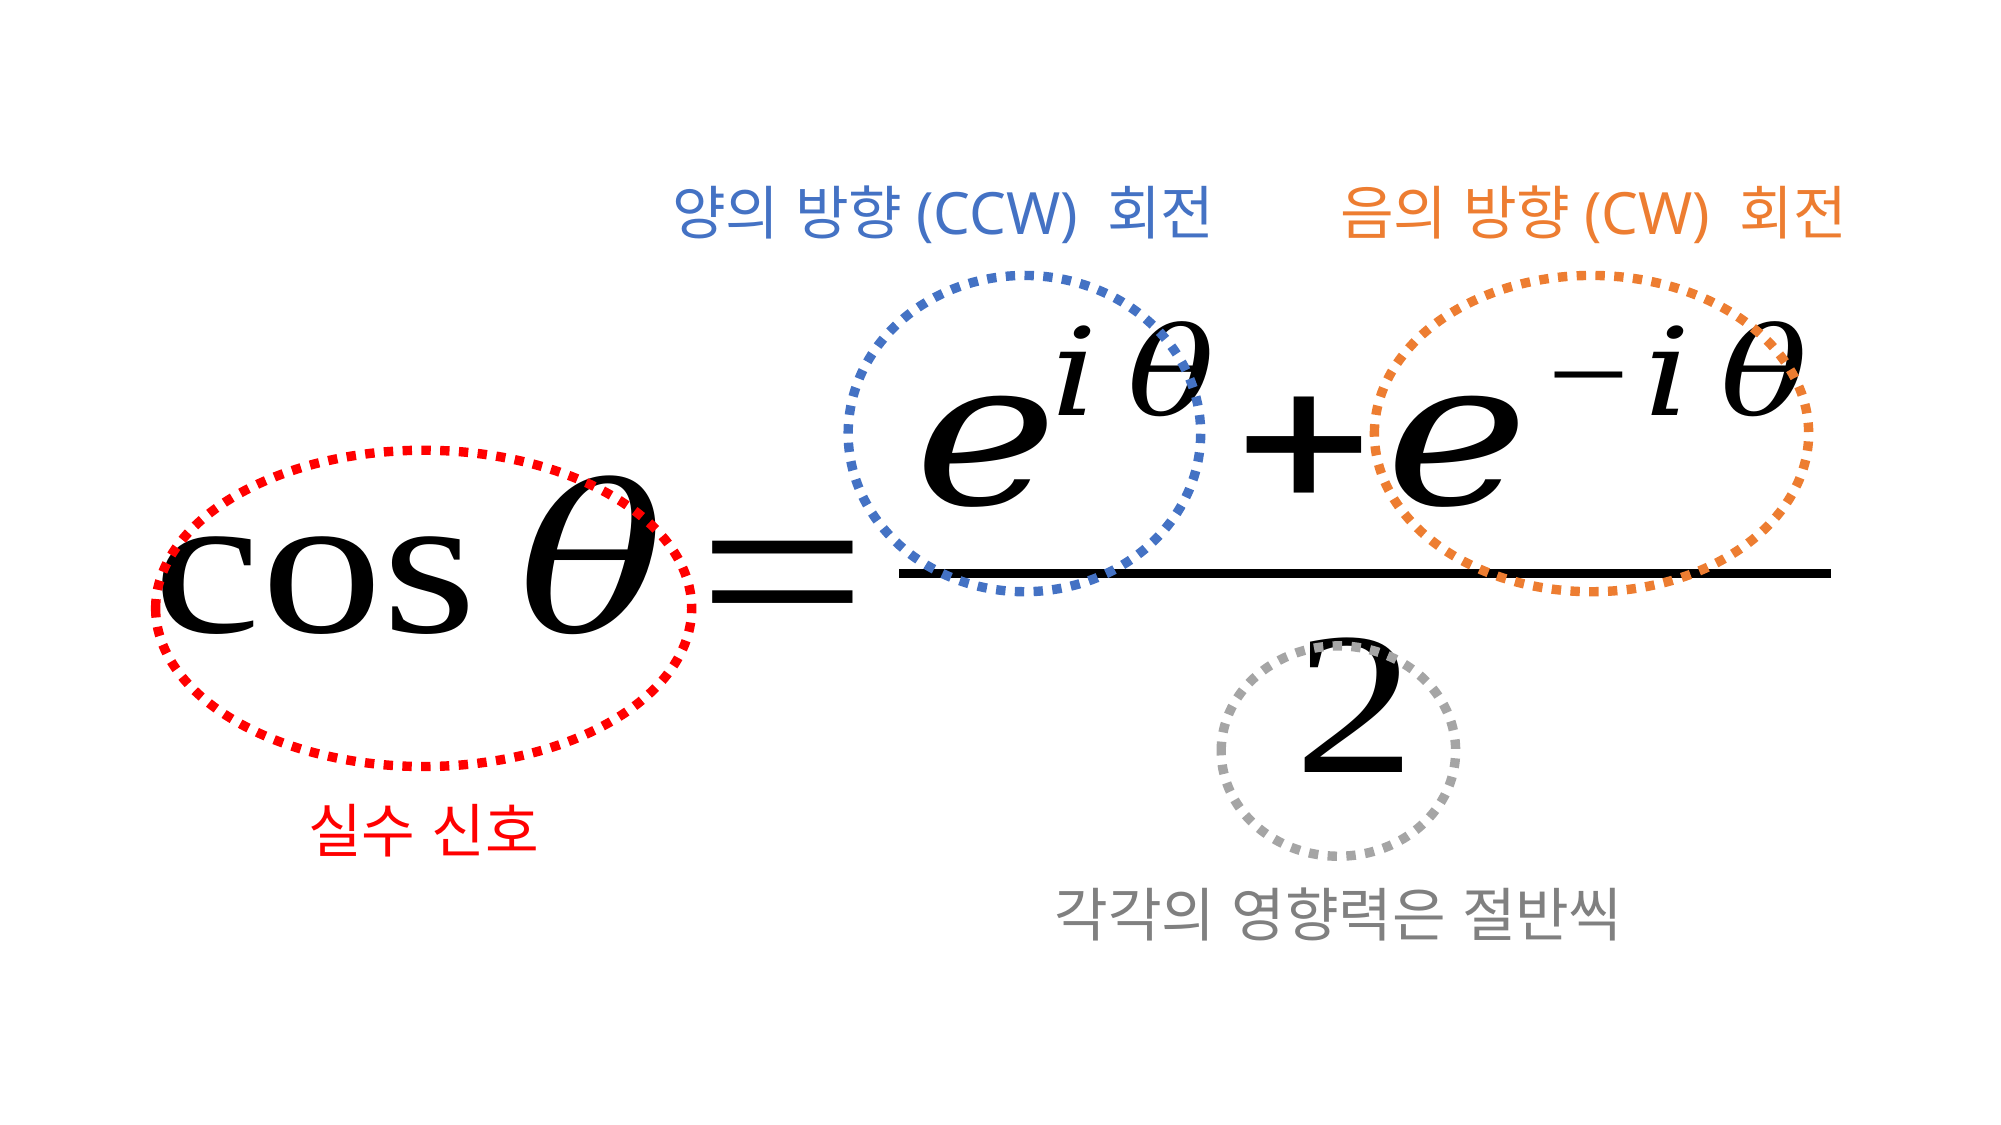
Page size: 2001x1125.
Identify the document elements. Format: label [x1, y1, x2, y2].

text_box [153, 168, 1847, 957]
